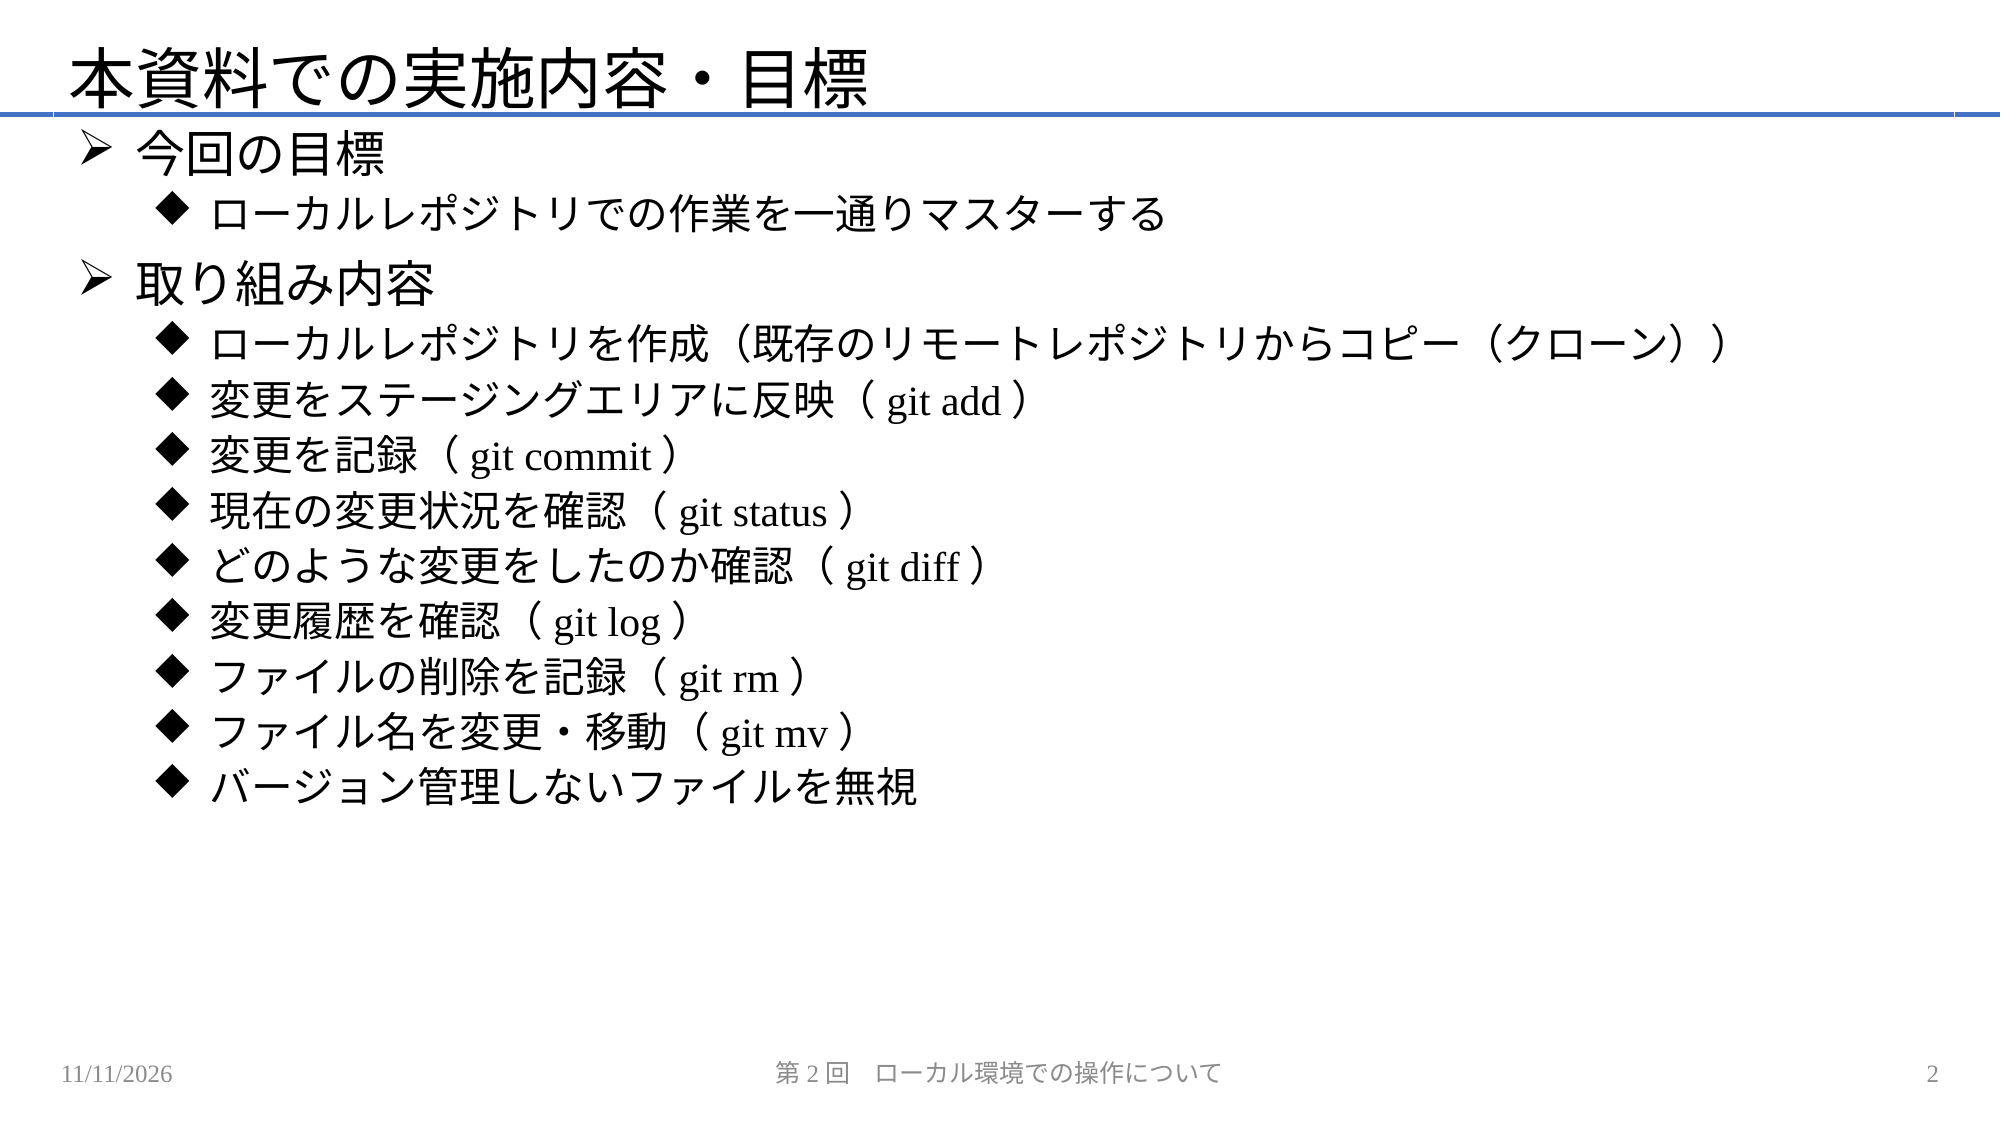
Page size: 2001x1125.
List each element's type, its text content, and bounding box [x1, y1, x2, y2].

slide_number 2 [1504, 1042, 1955, 1103]
footer 第2回 ローカル環境での操作について [662, 1042, 1338, 1103]
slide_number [45, 1042, 496, 1103]
list 今回の目標 ローカルレポジトリでの作業を一通りマスターする 取り組み内容 ローカルレポジトリを作成（既存のリモートレポジトリからコピー（クローン）） 変更をステージングエリアに反映（git add） 変更を記録（git commit） 現在の変更状況を確認（git status） どのような変更をしたのか確認（git diff） 変更履歴を確認（git log） ファイルの削除を記録（git rm） ファイル名を変更・移動（git mv） バージョン管理しないファイルを無視 [61, 121, 1963, 1010]
title 本資料での実施内容・目標 [53, 36, 1955, 128]
